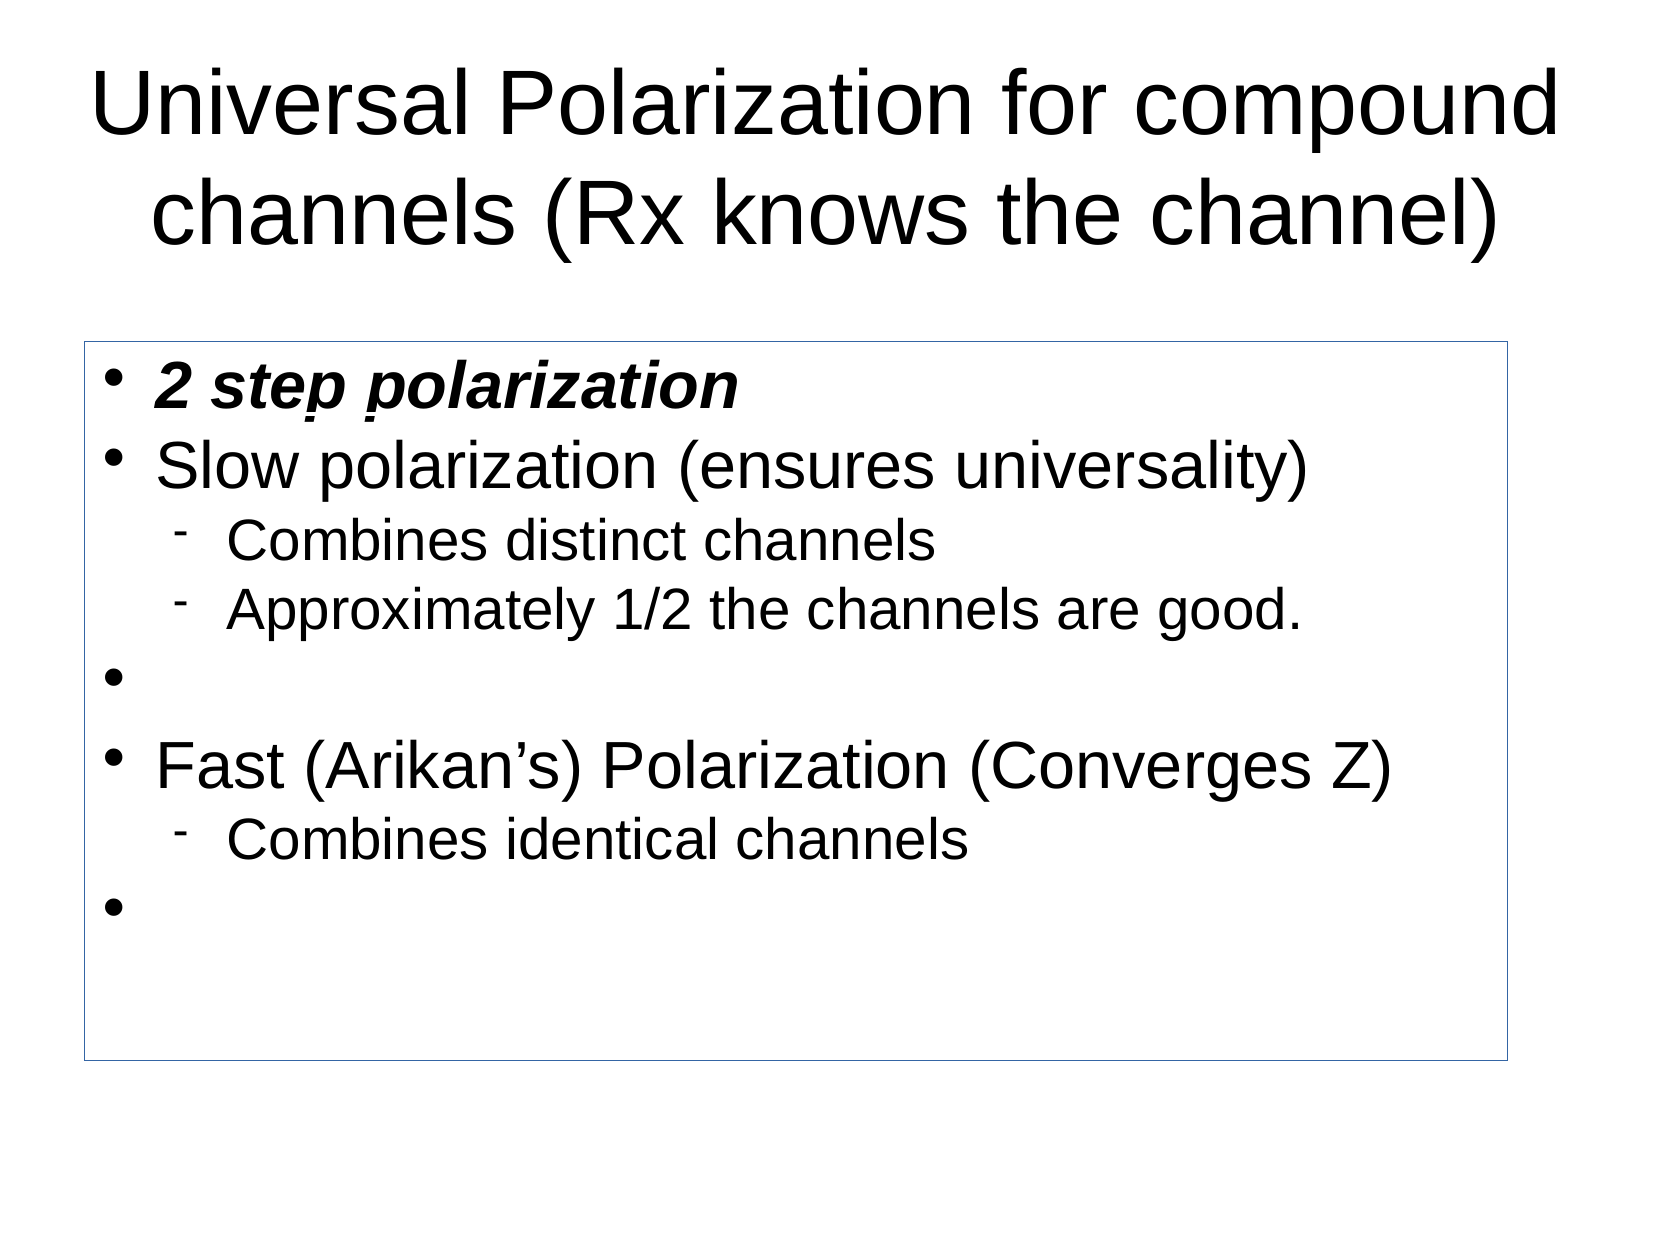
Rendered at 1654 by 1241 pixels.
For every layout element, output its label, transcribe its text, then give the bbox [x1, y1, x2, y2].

text_box Universal Polarization for compound channels (Rx knows the channel) [82, 49, 1571, 257]
text_box 2 step polarization Slow polarization (ensures universality) Combines distinct channels Approximately 1/2 the channels are good. Fast (Arikan’s) Polarization (Converges Z) Combines identical channels [84, 341, 1508, 1061]
